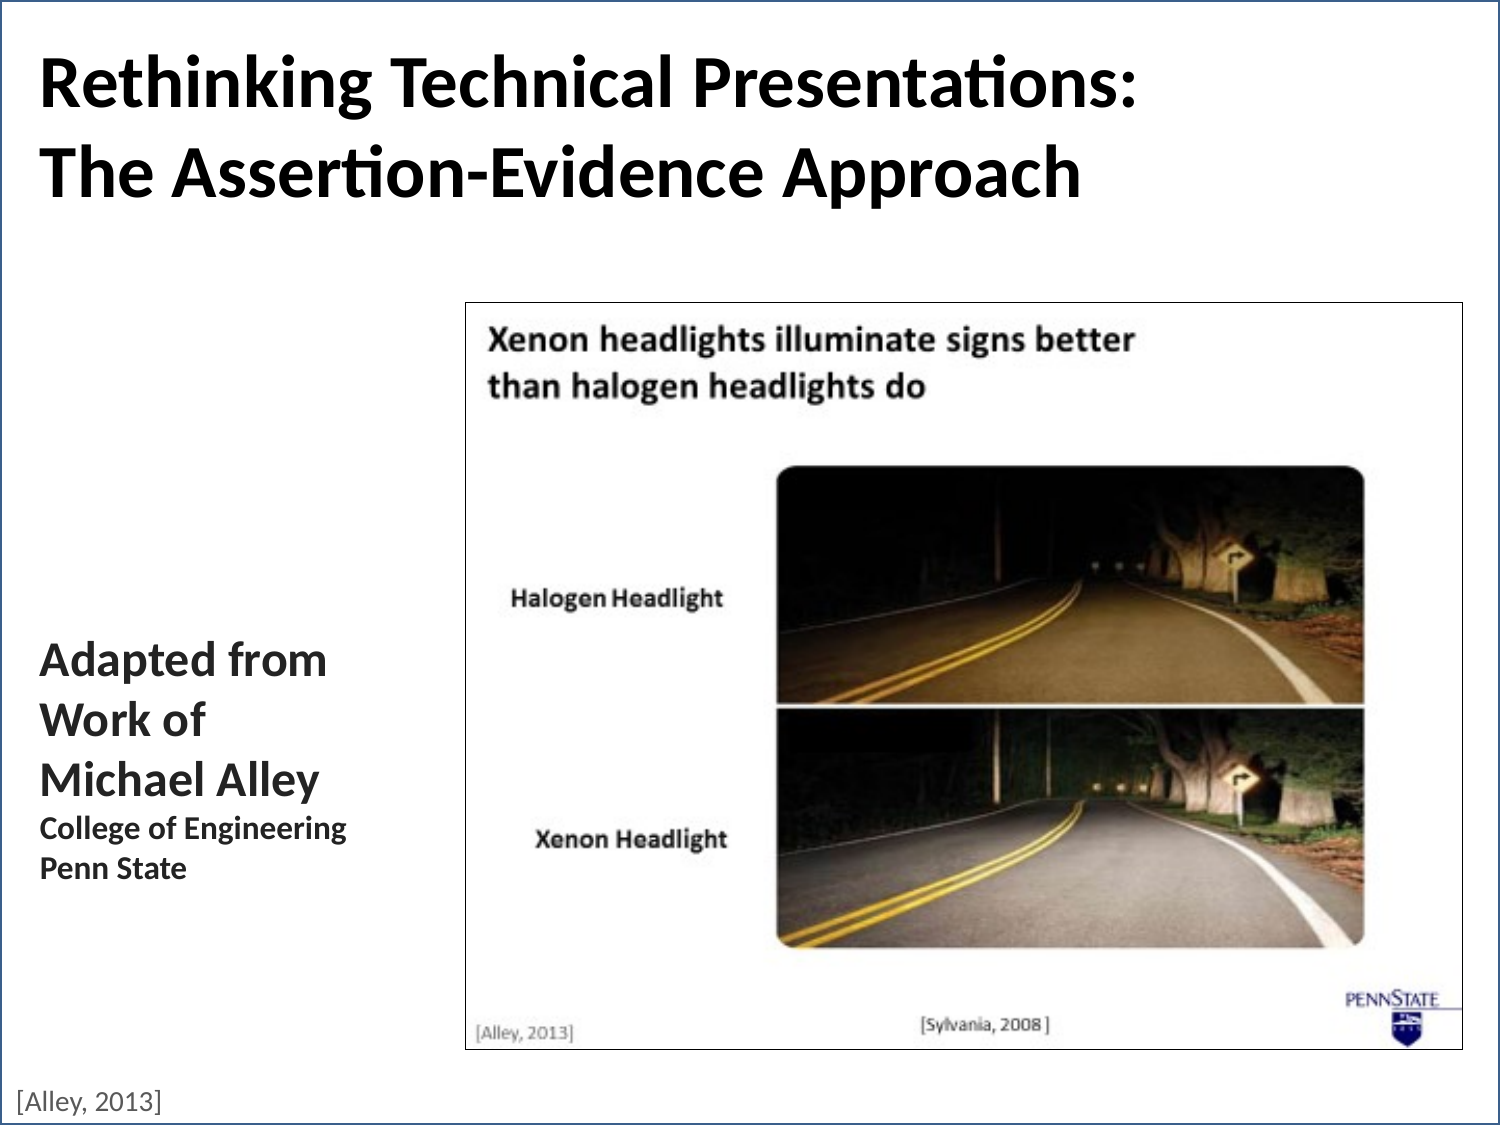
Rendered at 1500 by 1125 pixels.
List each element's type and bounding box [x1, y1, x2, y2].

picture [465, 301, 1463, 1051]
text_box [0, 0, 1500, 1125]
